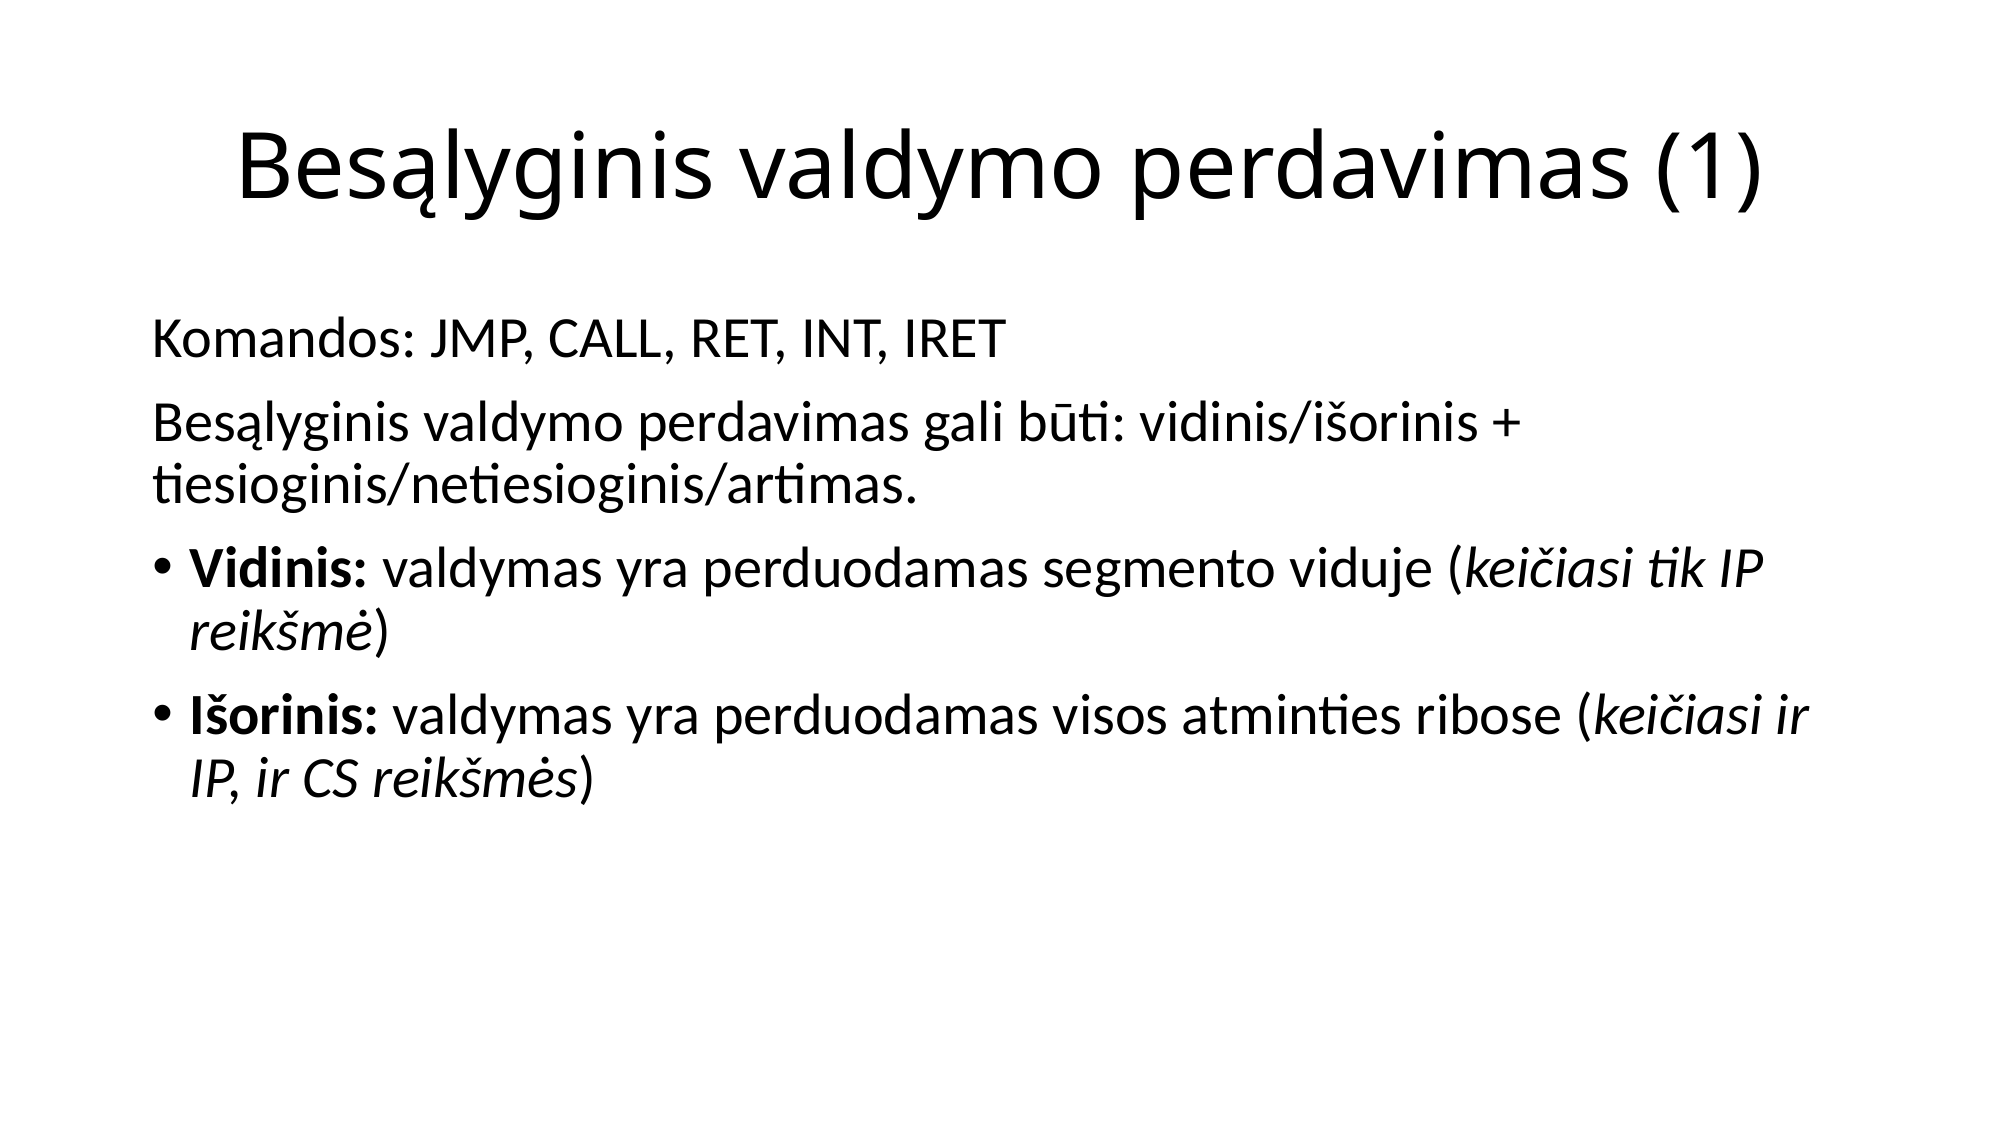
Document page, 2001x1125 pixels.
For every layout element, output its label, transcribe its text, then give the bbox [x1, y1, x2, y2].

title Besąlyginis valdymo perdavimas (1) [137, 59, 1863, 278]
list Komandos: JMP, CALL, RET, INT, IRET Besąlyginis valdymo perdavimas gali būti: vidinis/išorinis + tiesioginis/netiesioginis/artimas. Vidinis: valdymas yra perduodamas segmento viduje (keičiasi tik IP reikšmė) Išorinis: valdymas yra perduodamas visos atminties ribose (keičiasi ir IP, ir CS reikšmės) [137, 299, 1863, 1014]
